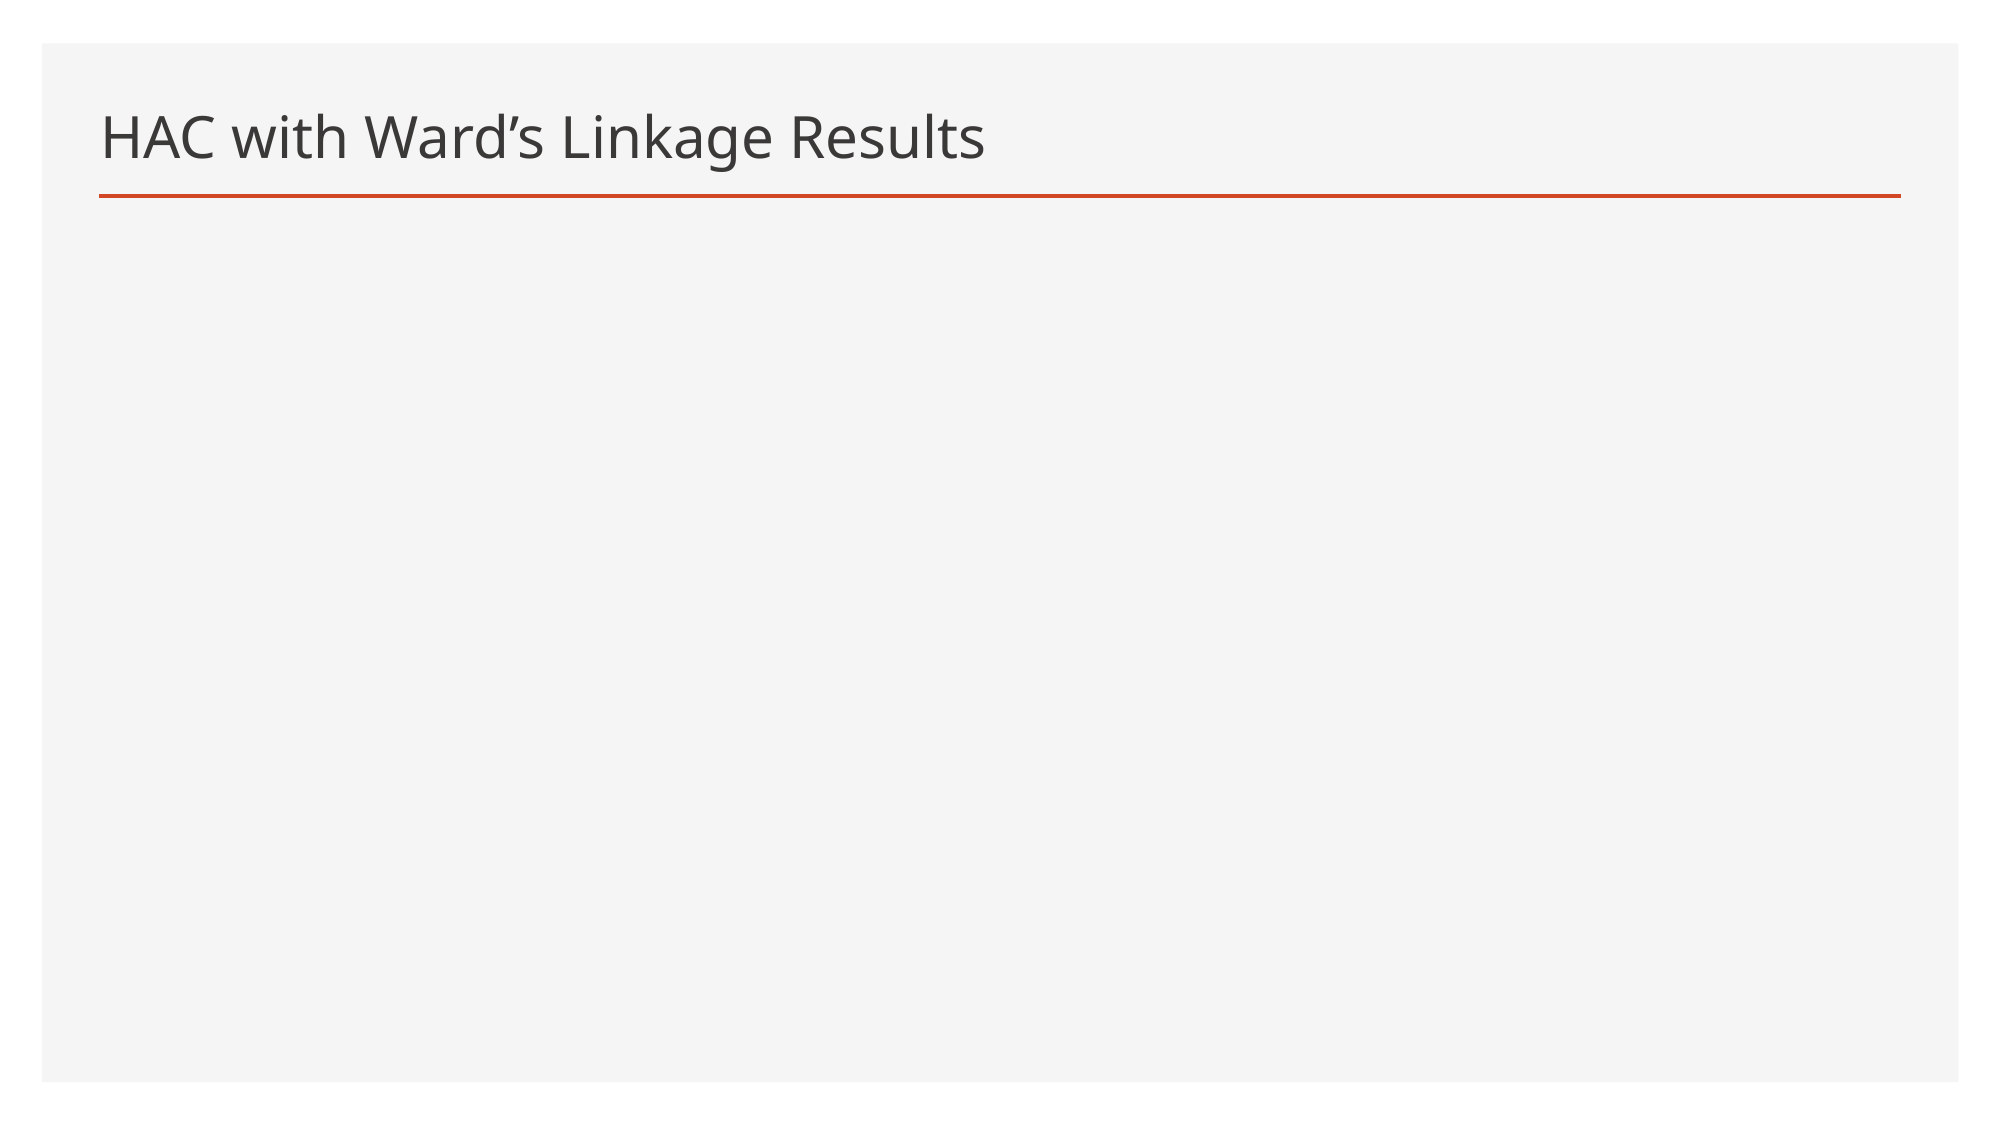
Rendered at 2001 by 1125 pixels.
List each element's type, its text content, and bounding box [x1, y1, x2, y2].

title HAC with Ward’s Linkage Results [85, 73, 1214, 179]
